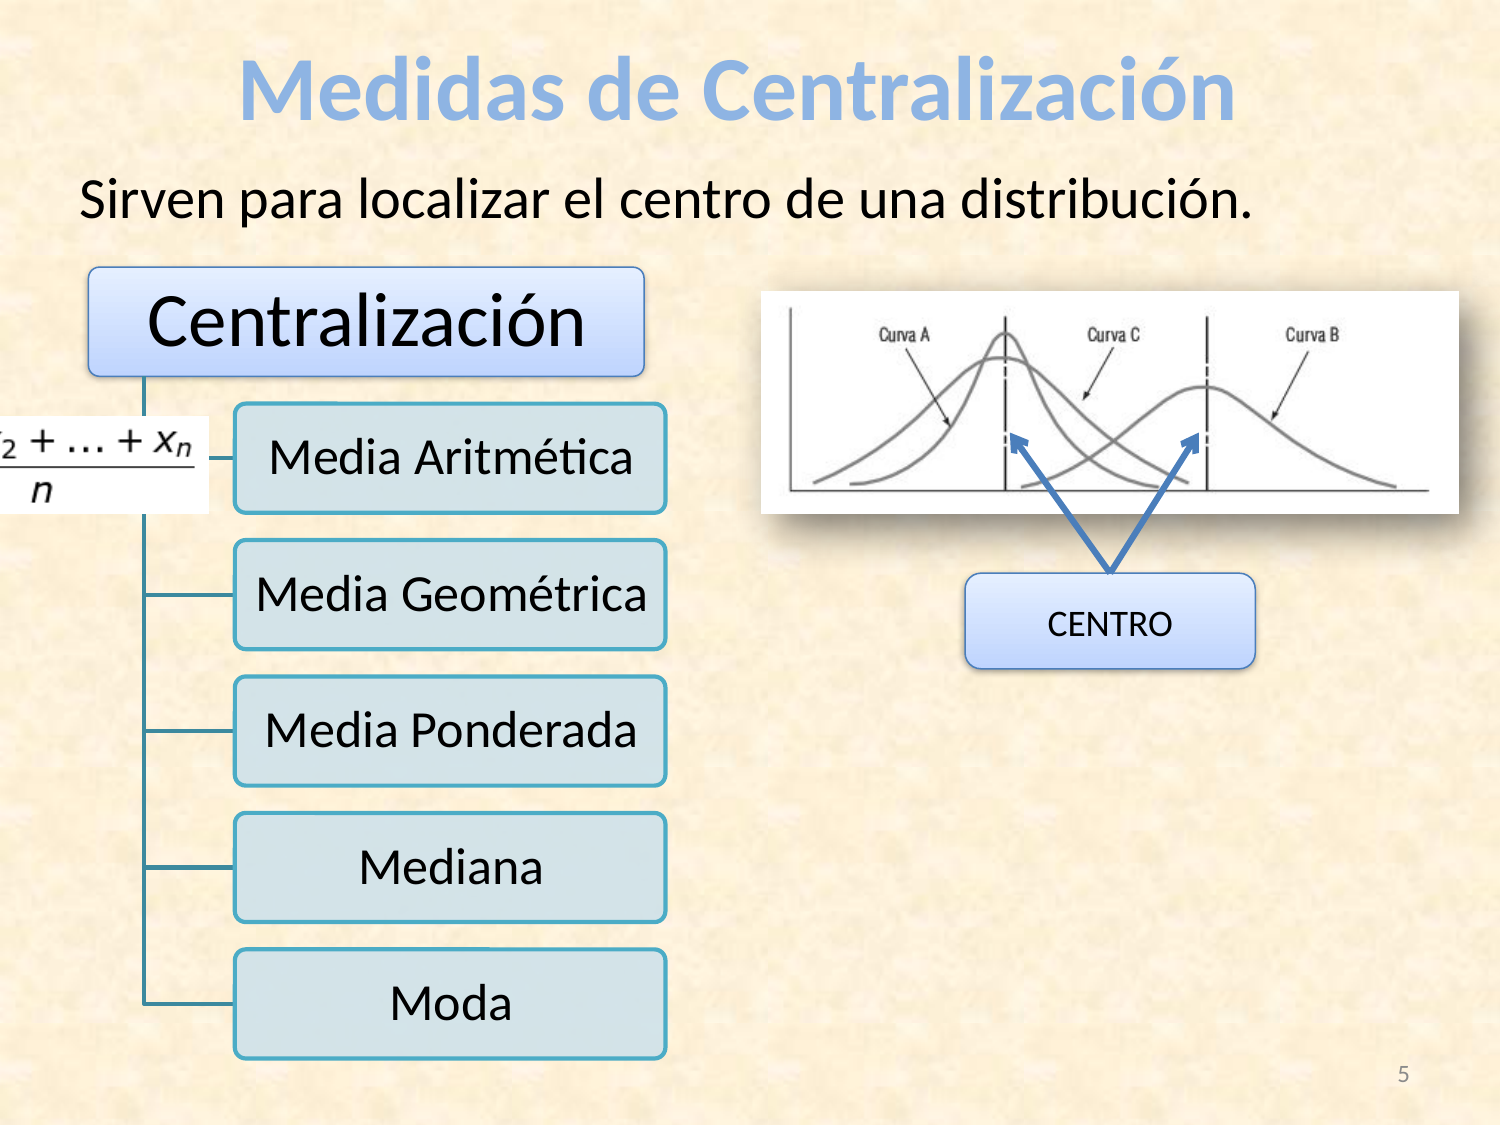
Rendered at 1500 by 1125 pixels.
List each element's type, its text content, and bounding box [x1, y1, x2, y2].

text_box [1009, 432, 1107, 574]
text_box Sirven para localizar el centro de una distribución. [64, 152, 1447, 256]
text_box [64, 266, 739, 1059]
slide_number 5 [1074, 1042, 1425, 1103]
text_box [1109, 432, 1200, 574]
picture [0, 0, 1500, 1125]
title Medidas de Centralización [64, 42, 1412, 126]
text_box CENTRO [964, 572, 1257, 670]
